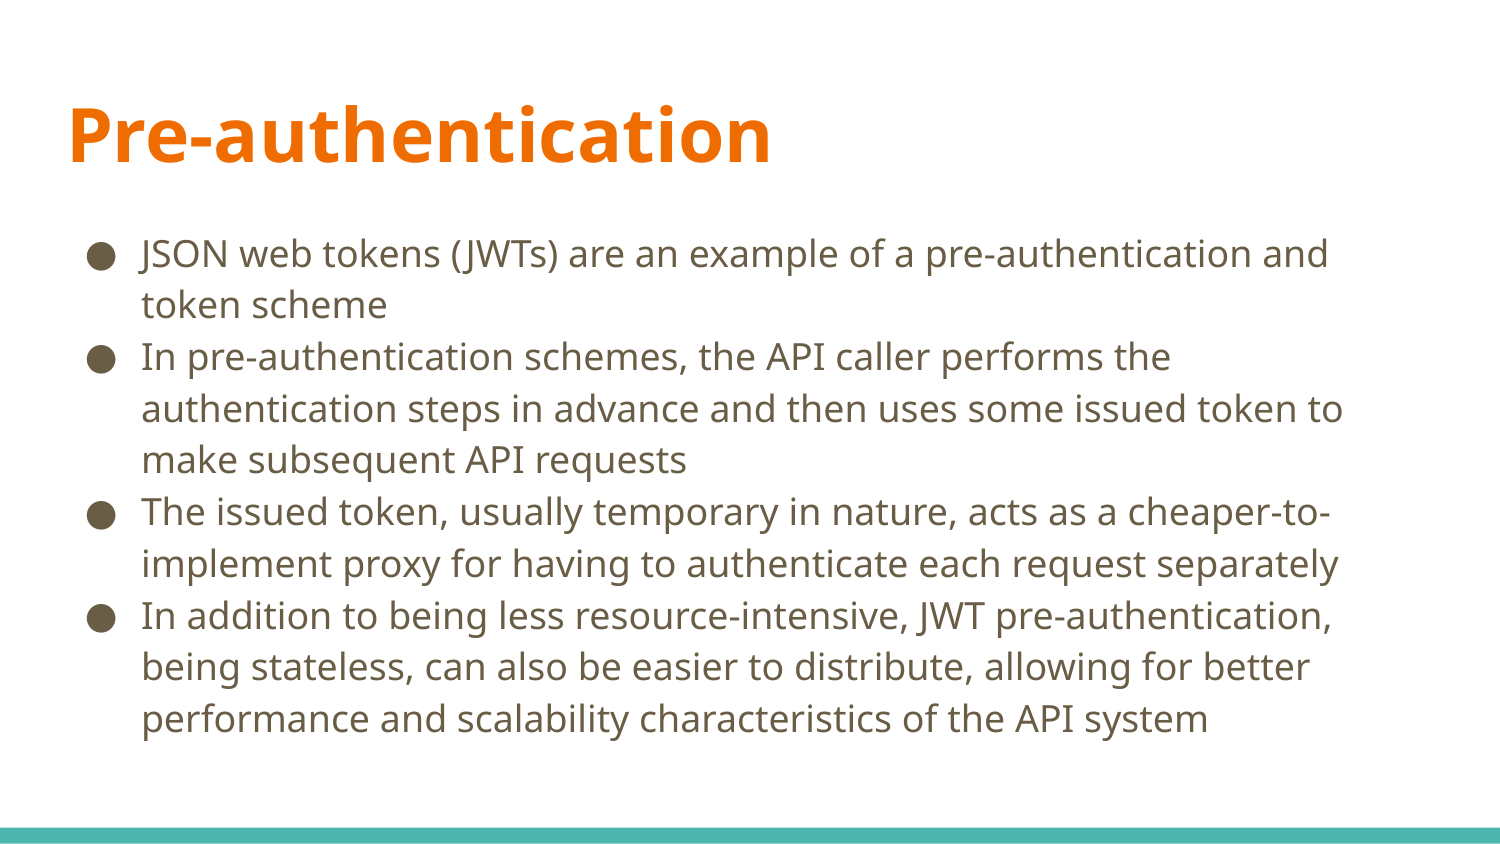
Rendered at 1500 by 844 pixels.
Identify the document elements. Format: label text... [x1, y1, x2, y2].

title Pre-authentication [51, 72, 1449, 189]
list JSON web tokens (JWTs) are an example of a pre-authentication and token scheme In pre-authentication schemes, the API caller performs the authentication steps in advance and then uses some issued token to make subsequent API requests The issued token, usually temporary in nature, acts as a cheaper-to-implement proxy for having to authenticate each request separately In addition to being less resource-intensive, JWT pre-authentication, being stateless, can also be easier to distribute, allowing for better performance and scalability characteristics of the API system [51, 207, 1449, 750]
